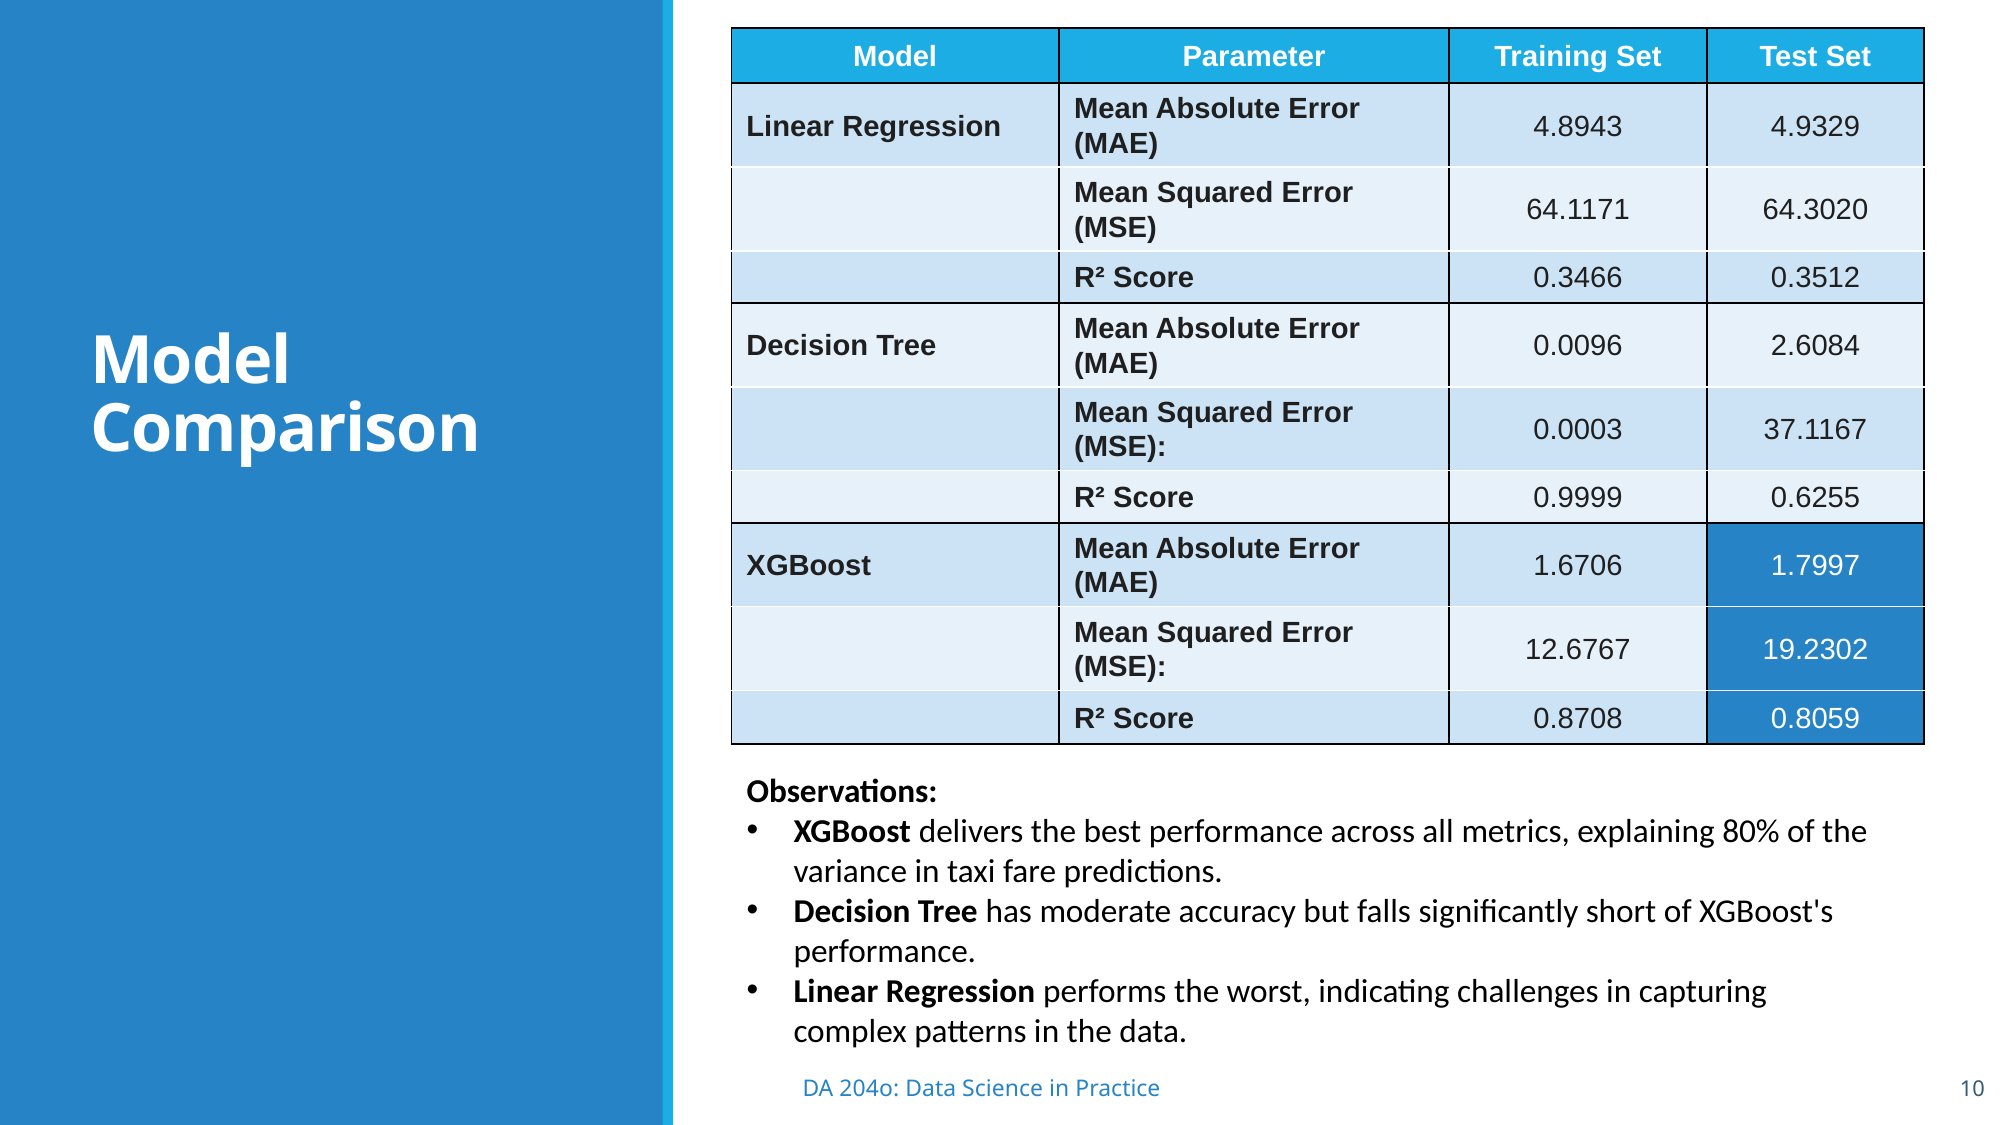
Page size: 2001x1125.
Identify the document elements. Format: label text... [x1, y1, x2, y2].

table_cell 12.6767 [1450, 607, 1706, 690]
table_cell Mean Squared Error (MSE): [1060, 388, 1448, 470]
table_cell [732, 168, 1058, 250]
table_cell 1.7997 [1708, 524, 1923, 606]
table_cell 4.9329 [1708, 84, 1923, 166]
table_cell 0.0096 [1450, 304, 1706, 386]
table_cell R² Score [1060, 471, 1448, 522]
table_cell 0.6255 [1708, 471, 1923, 522]
table_header Model [732, 29, 1058, 82]
table_cell XGBoost [732, 524, 1058, 606]
table_cell 1.6706 [1450, 524, 1706, 606]
table_cell Mean Absolute Error (MAE) [1060, 84, 1448, 166]
table_cell [732, 471, 1058, 522]
table_cell 64.3020 [1708, 168, 1923, 250]
table_cell 2.6084 [1708, 304, 1923, 386]
footer DA 204o: Data Science in Practice [787, 1059, 1550, 1120]
table_cell R² Score [1060, 691, 1448, 743]
table_cell 64.1171 [1450, 168, 1706, 250]
table_cell 19.2302 [1708, 607, 1923, 690]
table_cell Mean Absolute Error (MAE) [1060, 304, 1448, 386]
table_header Parameter [1060, 29, 1448, 82]
table_cell 0.0003 [1450, 388, 1706, 470]
table_cell 0.9999 [1450, 471, 1706, 522]
table_cell [732, 691, 1058, 743]
table_cell Decision Tree [732, 304, 1058, 386]
table_cell Mean Squared Error (MSE) [1060, 168, 1448, 250]
table_header Test Set [1708, 29, 1923, 82]
table_cell 4.8943 [1450, 84, 1706, 166]
table_cell [732, 388, 1058, 470]
table_cell [732, 252, 1058, 302]
table_cell Linear Regression [732, 84, 1058, 166]
table_cell R² Score [1060, 252, 1448, 302]
table_cell Mean Absolute Error (MAE) [1060, 524, 1448, 606]
table_cell Mean Squared Error (MSE): [1060, 607, 1448, 690]
table_cell 0.3512 [1708, 252, 1923, 302]
title Model Comparison [75, 97, 600, 473]
table_header Training Set [1450, 29, 1706, 82]
table_cell [732, 607, 1058, 690]
table_cell 0.3466 [1450, 252, 1706, 302]
table_cell 0.8059 [1708, 691, 1923, 743]
slide_number 10 [1784, 1059, 2000, 1120]
text_box Observations: XGBoost delivers the best performance across all metrics, explaining 80% of the variance in taxi fare predictions. Decision Tree has moderate accuracy but falls significantly short of XGBoost's performance. Linear Regression performs the worst, indicating challenges in capturing complex patterns in the data. [731, 745, 1897, 1057]
table_cell 0.8708 [1450, 691, 1706, 743]
table_cell 37.1167 [1708, 388, 1923, 470]
